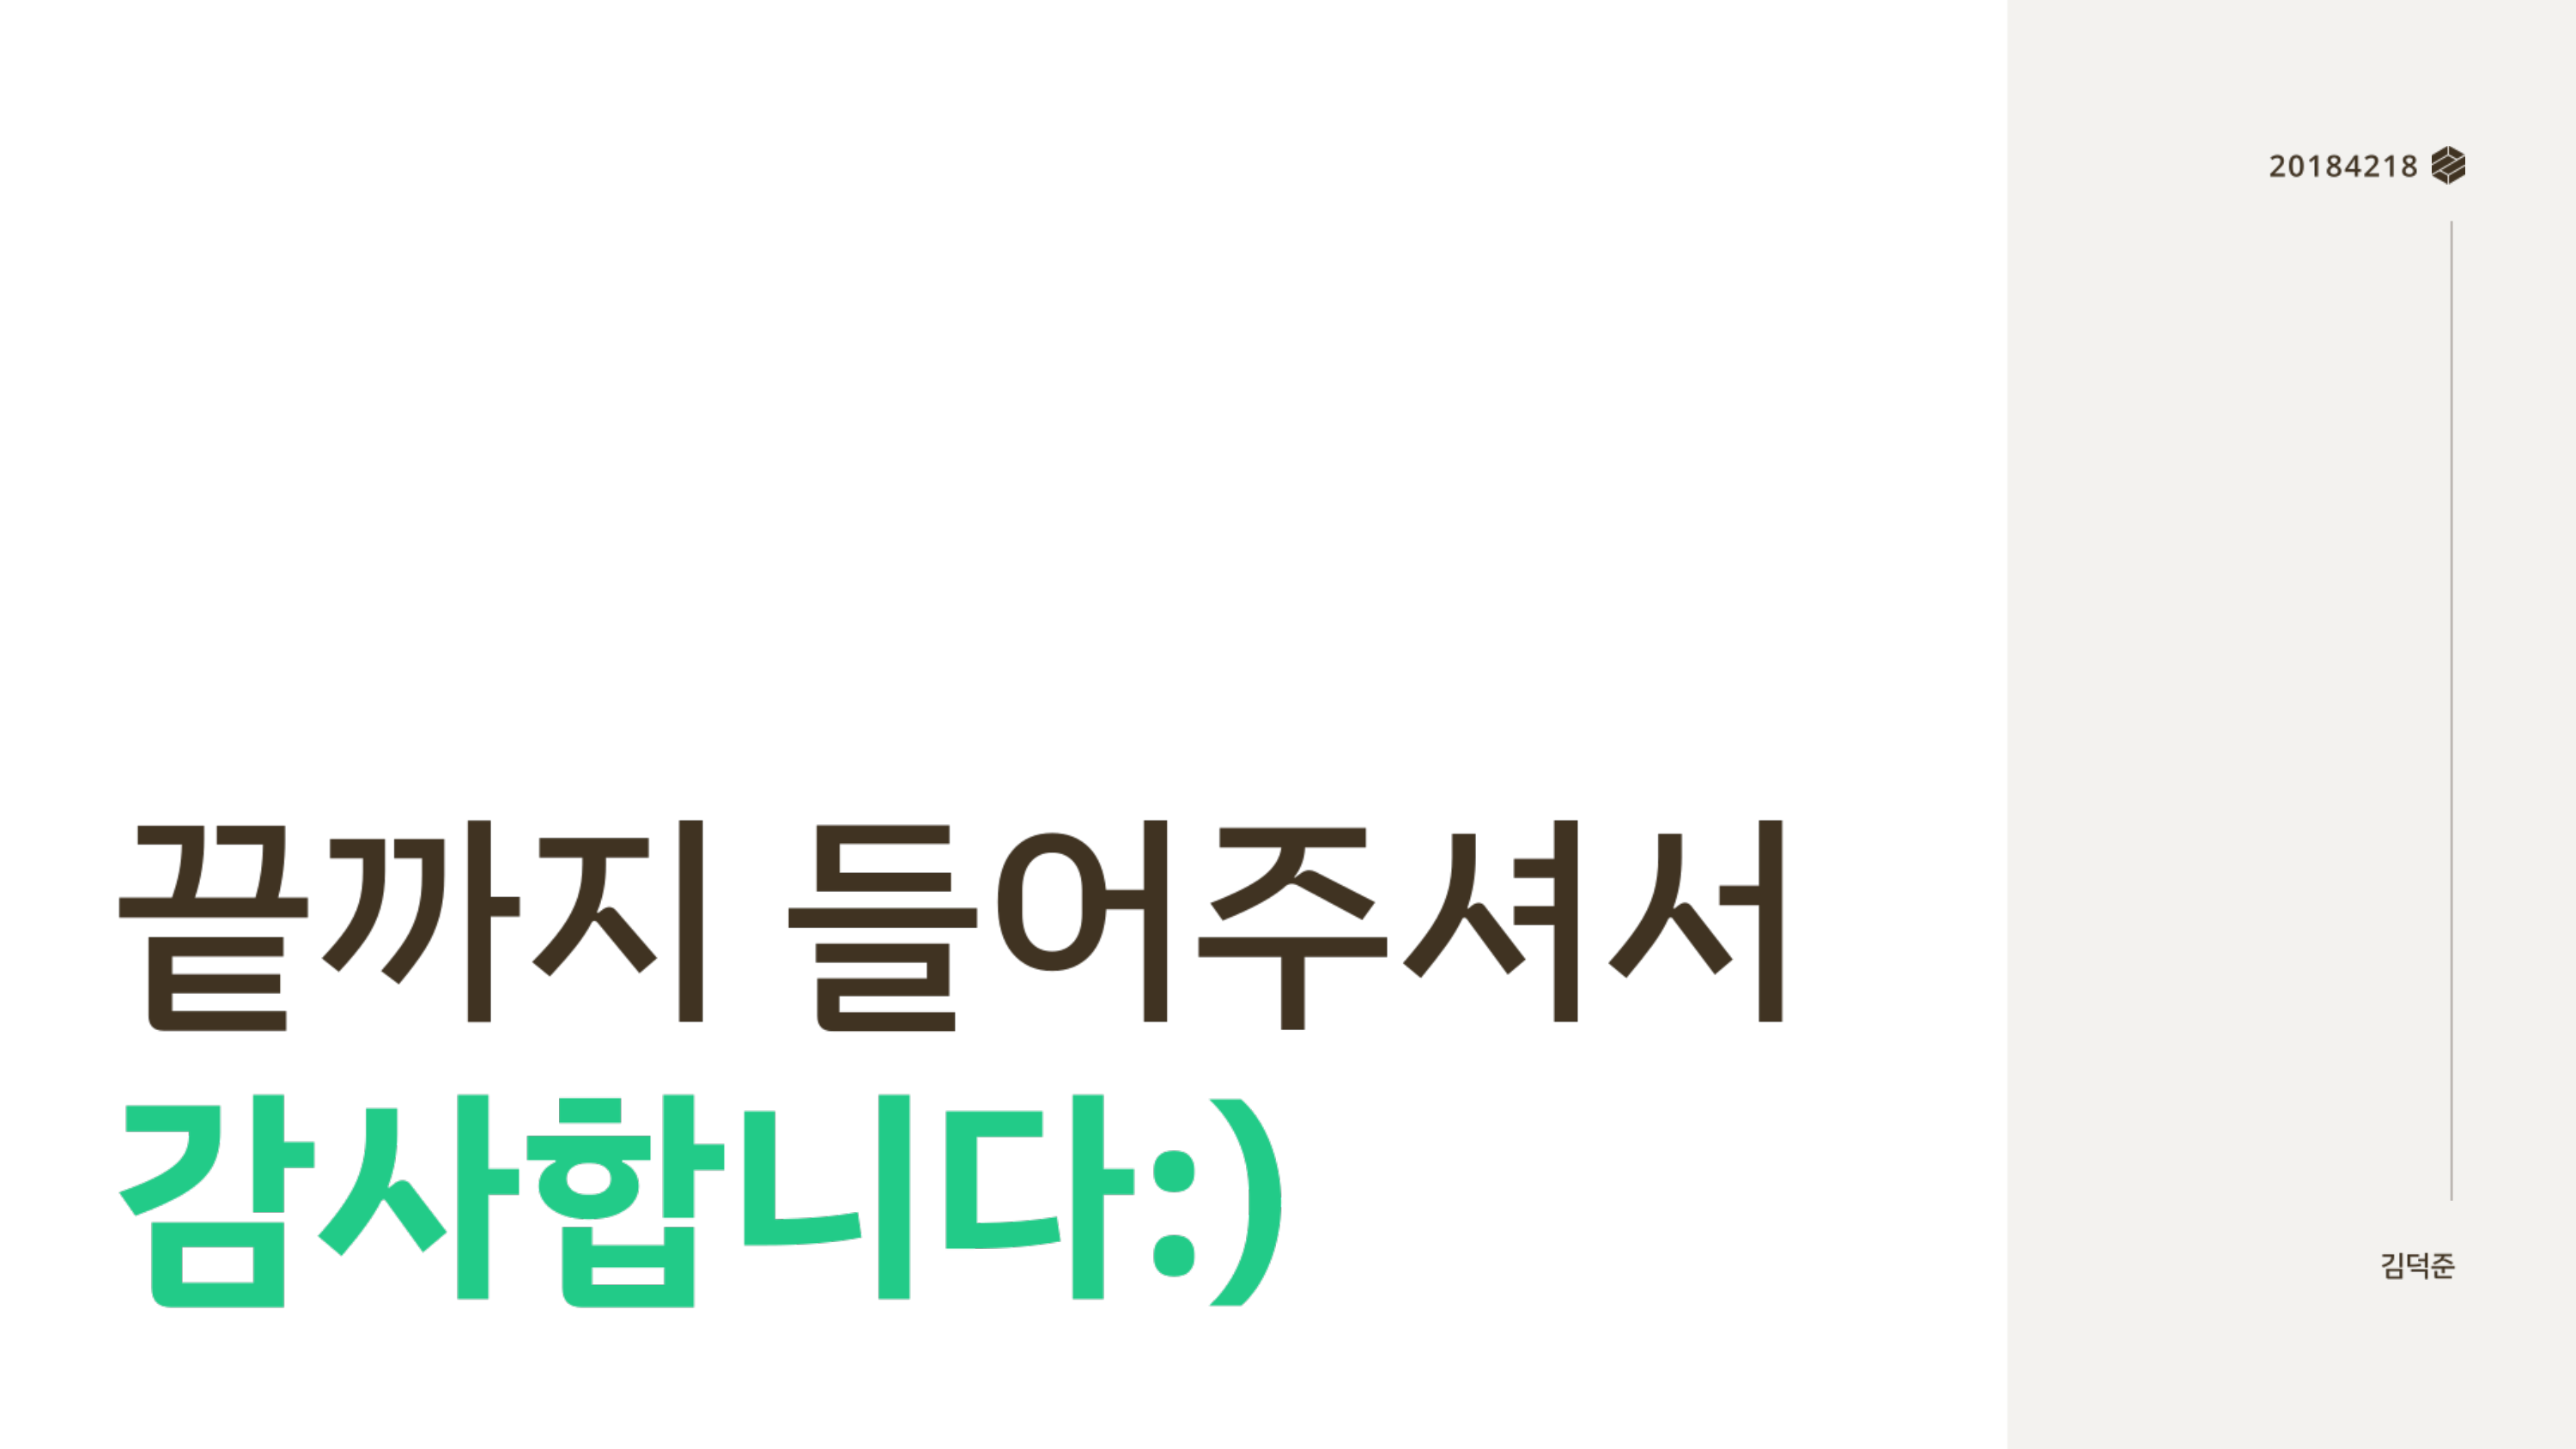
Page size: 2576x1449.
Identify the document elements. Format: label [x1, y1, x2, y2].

picture [2008, 1131, 2576, 1449]
text_box [2431, 146, 2465, 185]
picture [2449, 1131, 2454, 1200]
picture [2008, 0, 2576, 390]
picture [76, 725, 1886, 1411]
text_box [1961, 706, 2576, 715]
picture [2449, 221, 2454, 390]
text_box [1500, 390, 2576, 1131]
